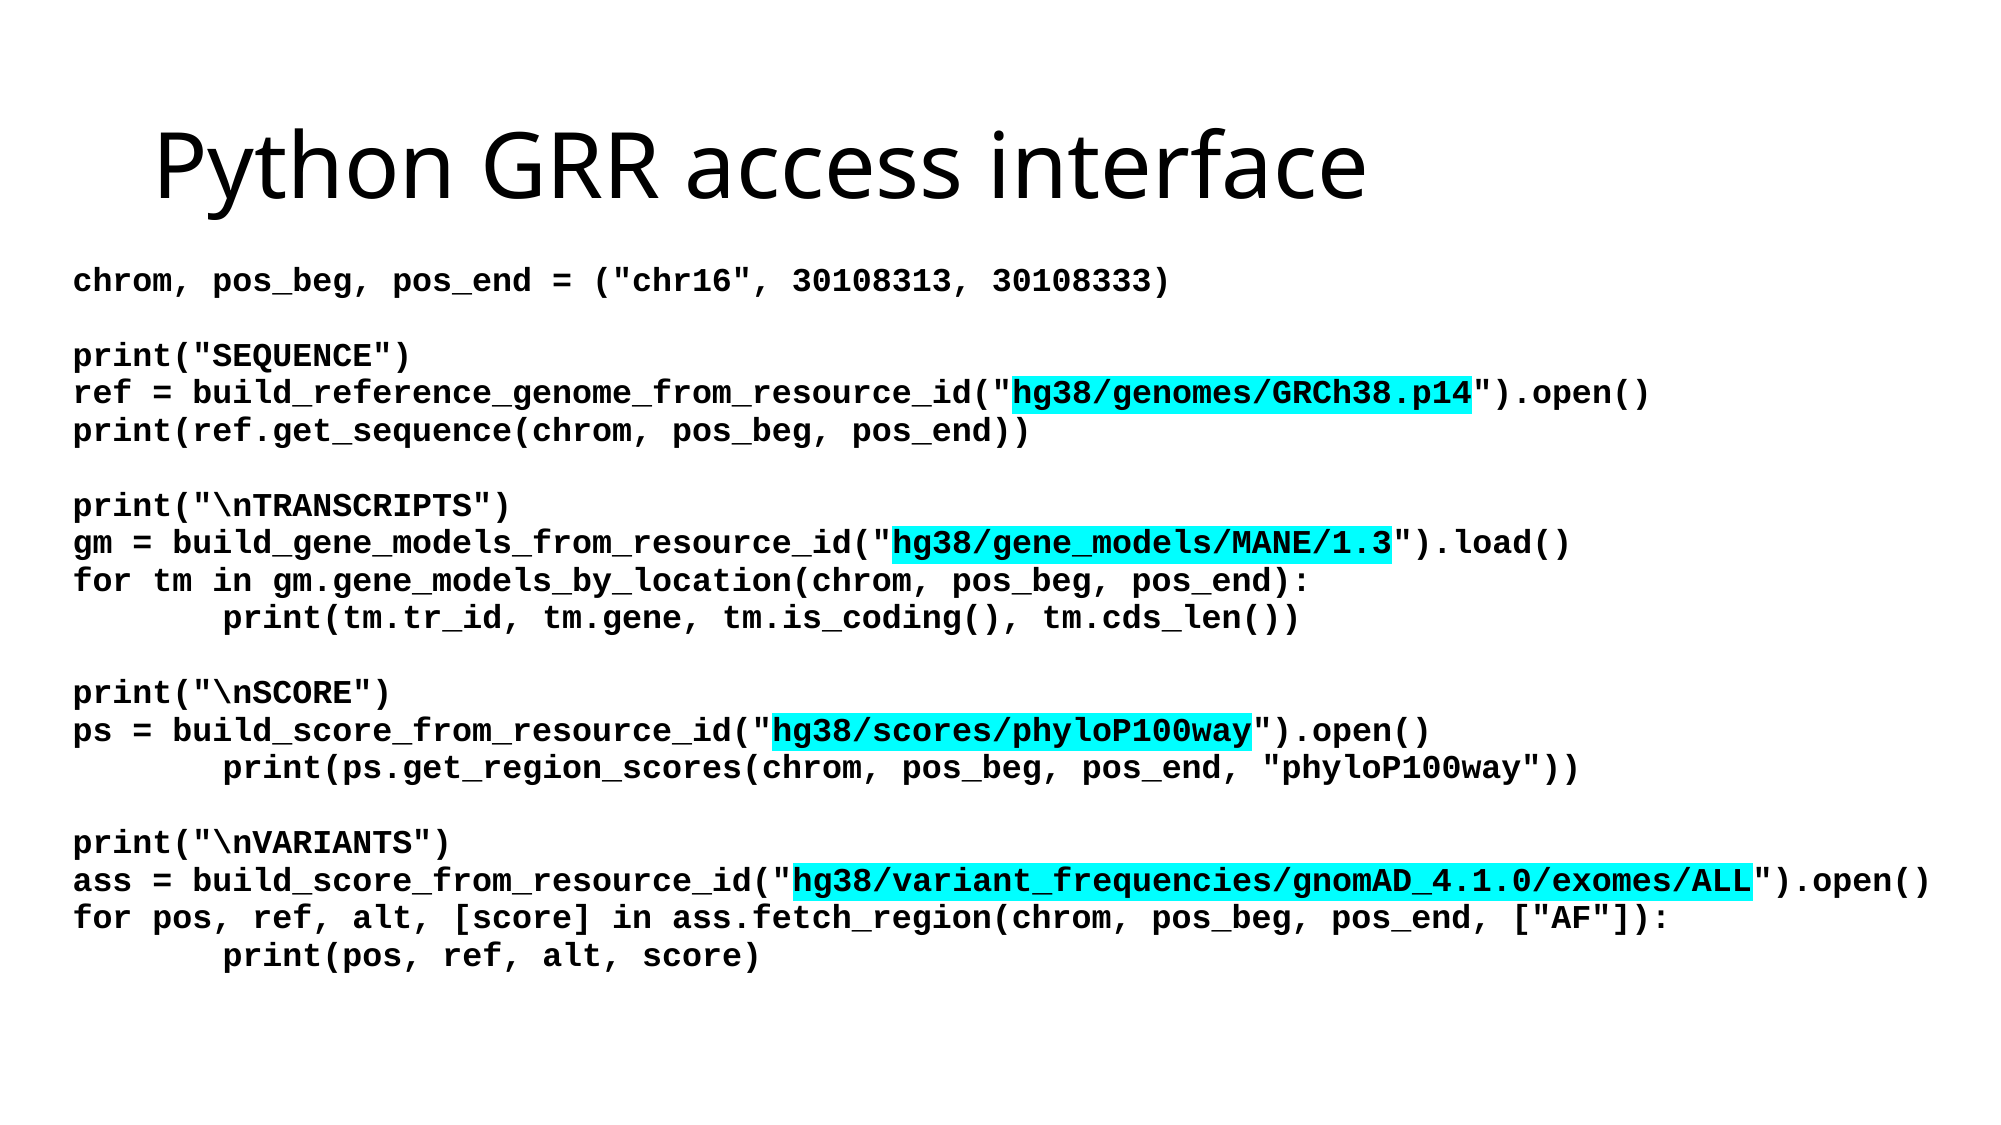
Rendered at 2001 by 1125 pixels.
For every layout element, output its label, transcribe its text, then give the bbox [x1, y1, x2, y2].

text_box chrom, pos_beg, pos_end = ("chr16", 30108313, 30108333) print("SEQUENCE") ref = build_reference_genome_from_resource_id("hg38/genomes/GRCh38.p14").open() print(ref.get_sequence(chrom, pos_beg, pos_end)) print("\nTRANSCRIPTS") gm = build_gene_models_from_resource_id("hg38/gene_models/MANE/1.3").load() for tm in gm.gene_models_by_location(chrom, pos_beg, pos_end): print(tm.tr_id, tm.gene, tm.is_coding(), tm.cds_len()) print("\nSCORE") ps = build_score_from_resource_id("hg38/scores/phyloP100way").open() print(ps.get_region_scores(chrom, pos_beg, pos_end, "phyloP100way")) print("\nVARIANTS") ass = build_score_from_resource_id("hg38/variant_frequencies/gnomAD_4.1.0/exomes/ALL").open() for pos, ref, alt, [score] in ass.fetch_region(chrom, pos_beg, pos_end, ["AF"]): print(pos, ref, alt, score) [57, 252, 2000, 981]
title Python GRR access interface [137, 59, 1863, 252]
